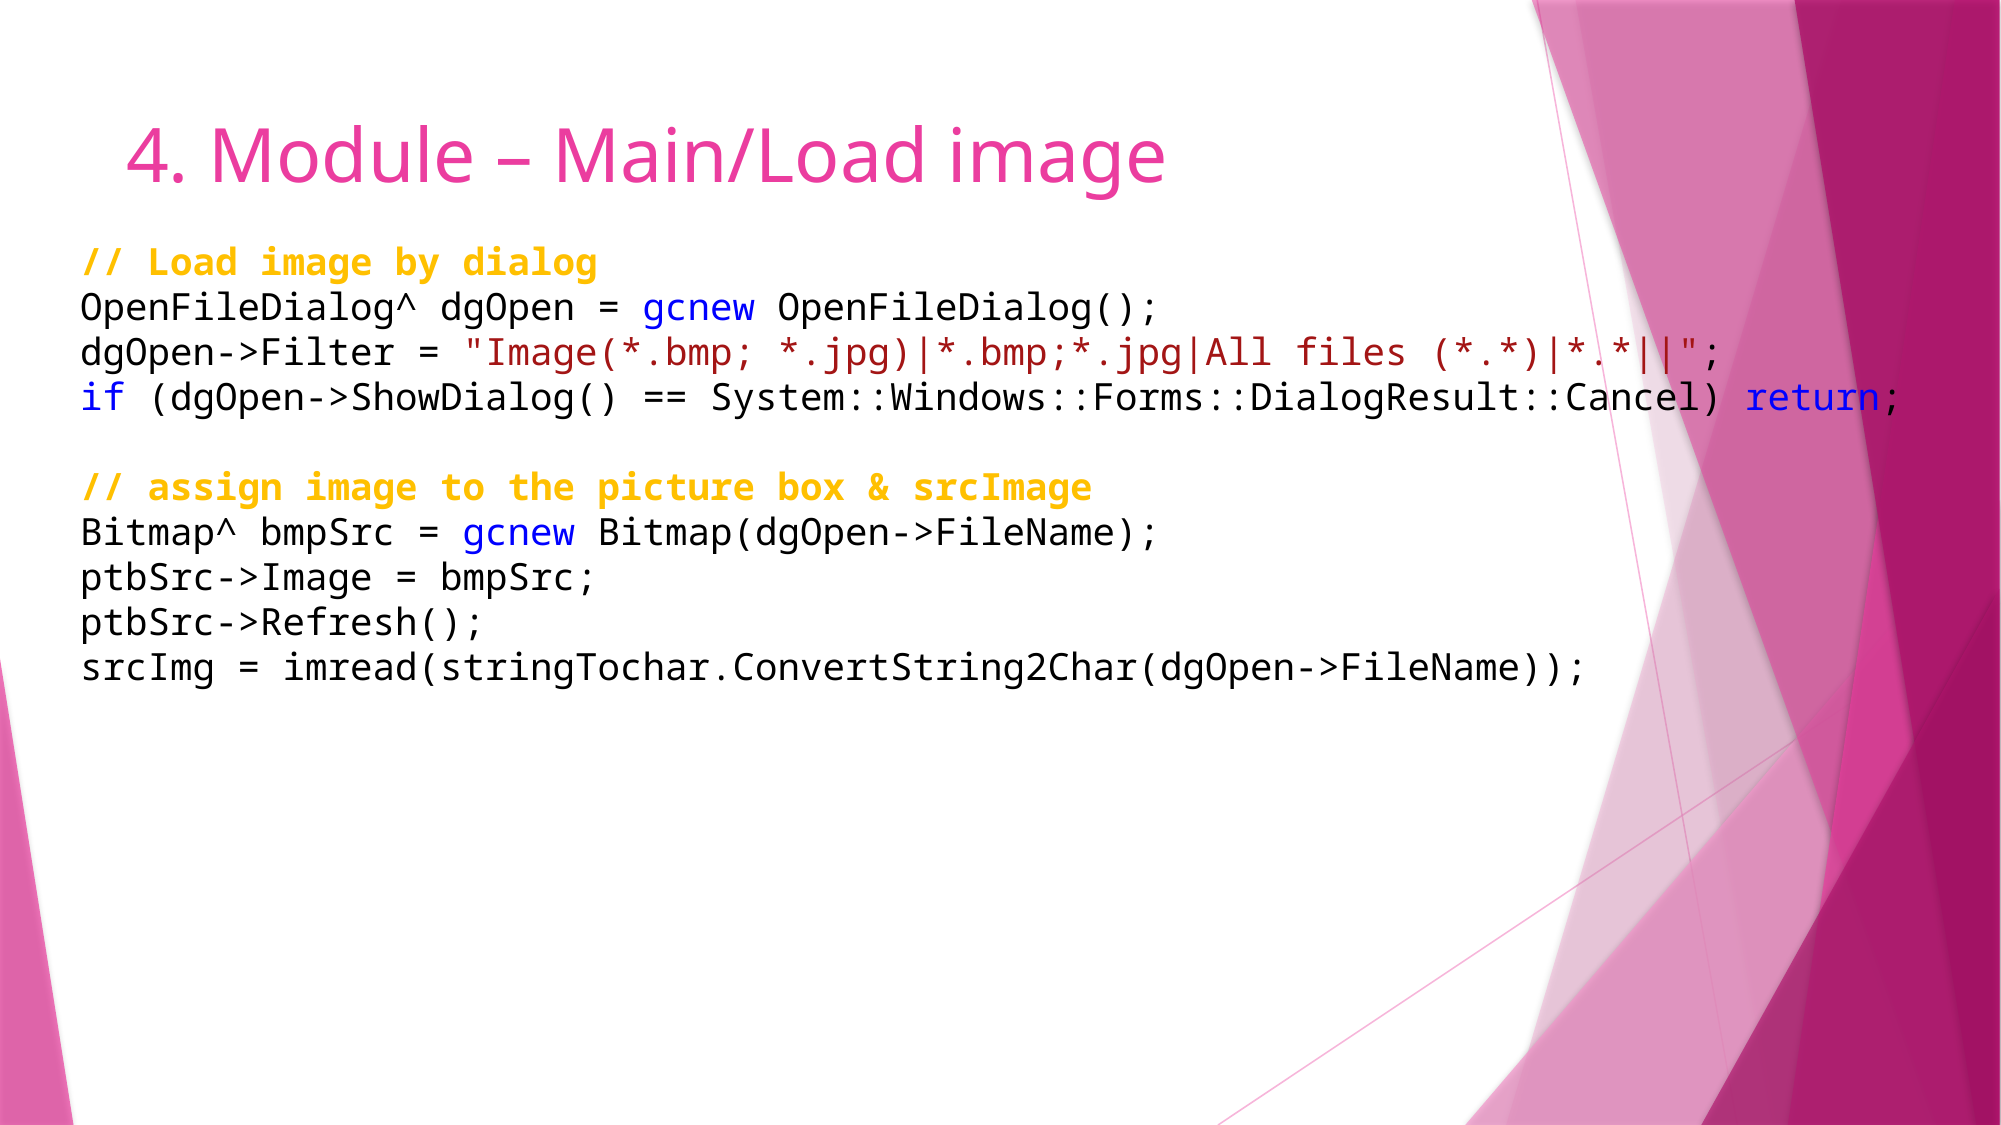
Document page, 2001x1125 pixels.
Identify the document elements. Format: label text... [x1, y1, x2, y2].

text_box // Load image by dialog OpenFileDialog^ dgOpen = gcnew OpenFileDialog(); dgOpen->Filter = "Image(*.bmp; *.jpg)|*.bmp;*.jpg|All files (*.*)|*.*||"; if (dgOpen->ShowDialog() == System::Windows::Forms::DialogResult::Cancel) return; // assign image to the picture box & srcImage Bitmap^ bmpSrc = gcnew Bitmap(dgOpen->FileName); ptbSrc->Image = bmpSrc; ptbSrc->Refresh(); srcImg = imread(stringTochar.ConvertString2Char(dgOpen->FileName)); [65, 230, 2000, 695]
title 4. Module – Main/Load image [111, 99, 1522, 230]
